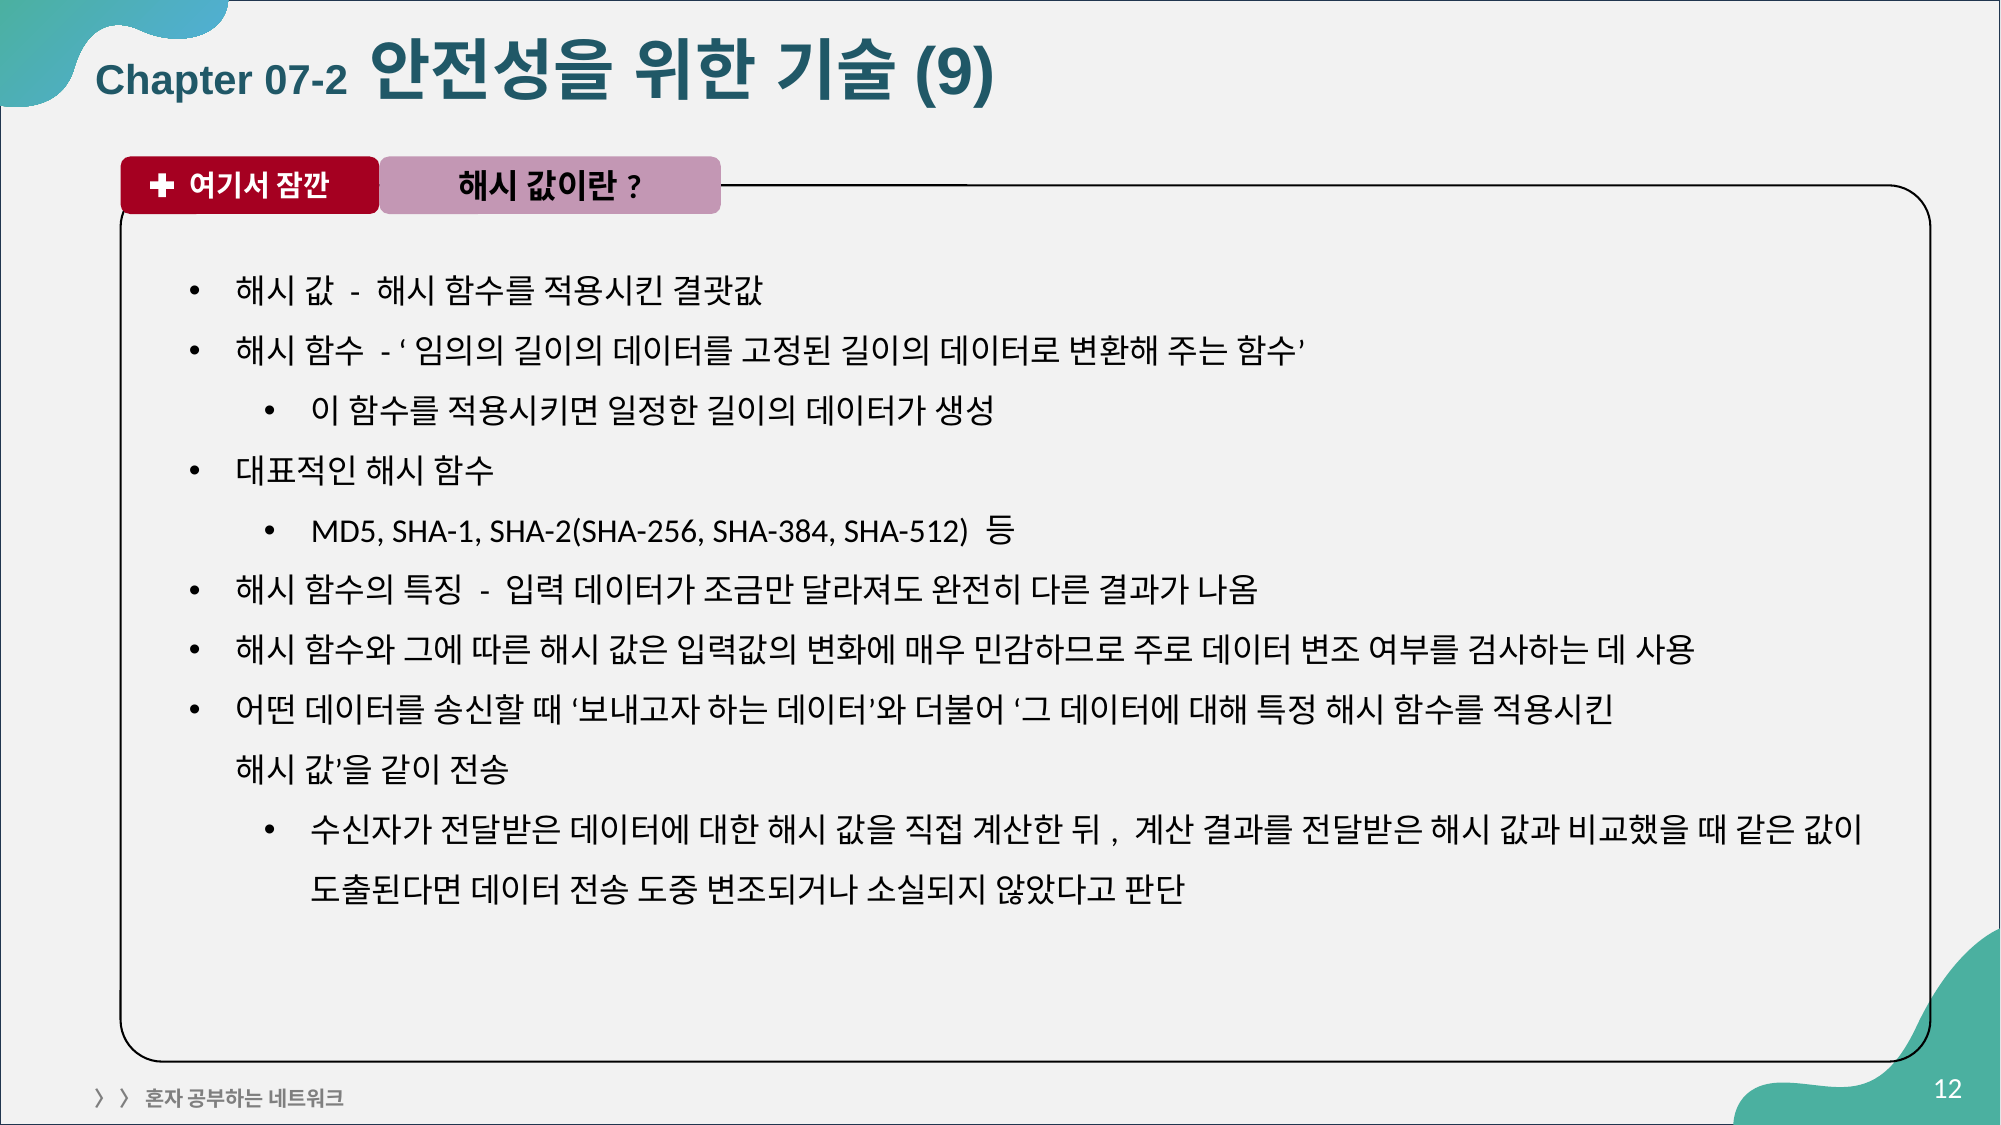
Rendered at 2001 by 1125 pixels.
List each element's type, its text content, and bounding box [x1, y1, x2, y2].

footer 〉 〉 혼자 공부하는 네트워크 [79, 1078, 755, 1114]
title Chapter 07-2 안전성을 위한 기술(9) [79, 17, 1931, 128]
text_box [120, 156, 722, 215]
text_box 해시 값 - 해시 함수를 적용시킨 결괏값 해시 함수 - ‘임의의 길이의 데이터를 고정된 길이의 데이터로 변환해 주는 함수’ 이 함수를 적용시키면 일정한 길이의 데이터가 생성 대표적인 해시 함수 MD5, SHA-1, SHA-2(SHA-256, SHA-384, SHA-512) 등 해시 함수의 특징 - 입력 데이터가 조금만 달라져도 완전히 다른 결과가 나옴 해시 함수와 그에 따른 해시 값은 입력값의 변화에 매우 민감하므로 주로 데이터 변조 여부를 검사하는 데 사용 어떤 데이터를 송신할 때 ‘보내고자 하는 데이터’와 더불어 ‘그 데이터에 대해 특정 해시 함수를 적용시킨 해시 값’을 같이 전송 수신자가 전달받은 데이터에 대한 해시 값을 직접 계산한 뒤, 계산 결과를 전달받은 해시 값과 비교했을 때 같은 값이 도출된다면 데이터 전송 도중 변조되거나 소실되지 않았다고 판단 [173, 242, 1918, 917]
text_box [120, 185, 1931, 1062]
slide_number ‹#› [1917, 1061, 1984, 1122]
